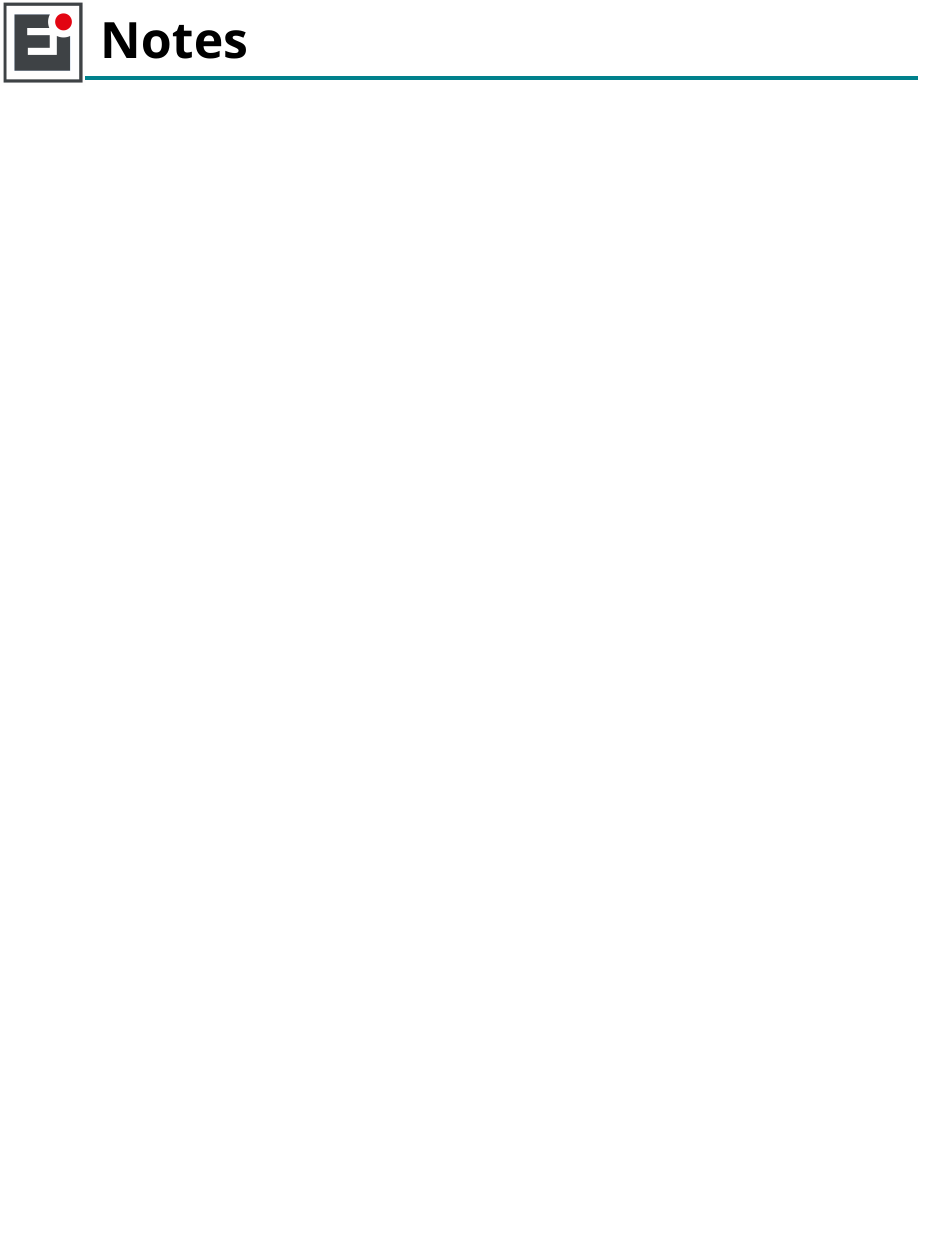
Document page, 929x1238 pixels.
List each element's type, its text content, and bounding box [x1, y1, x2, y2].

title Notes [85, 0, 886, 94]
picture [0, 0, 85, 86]
